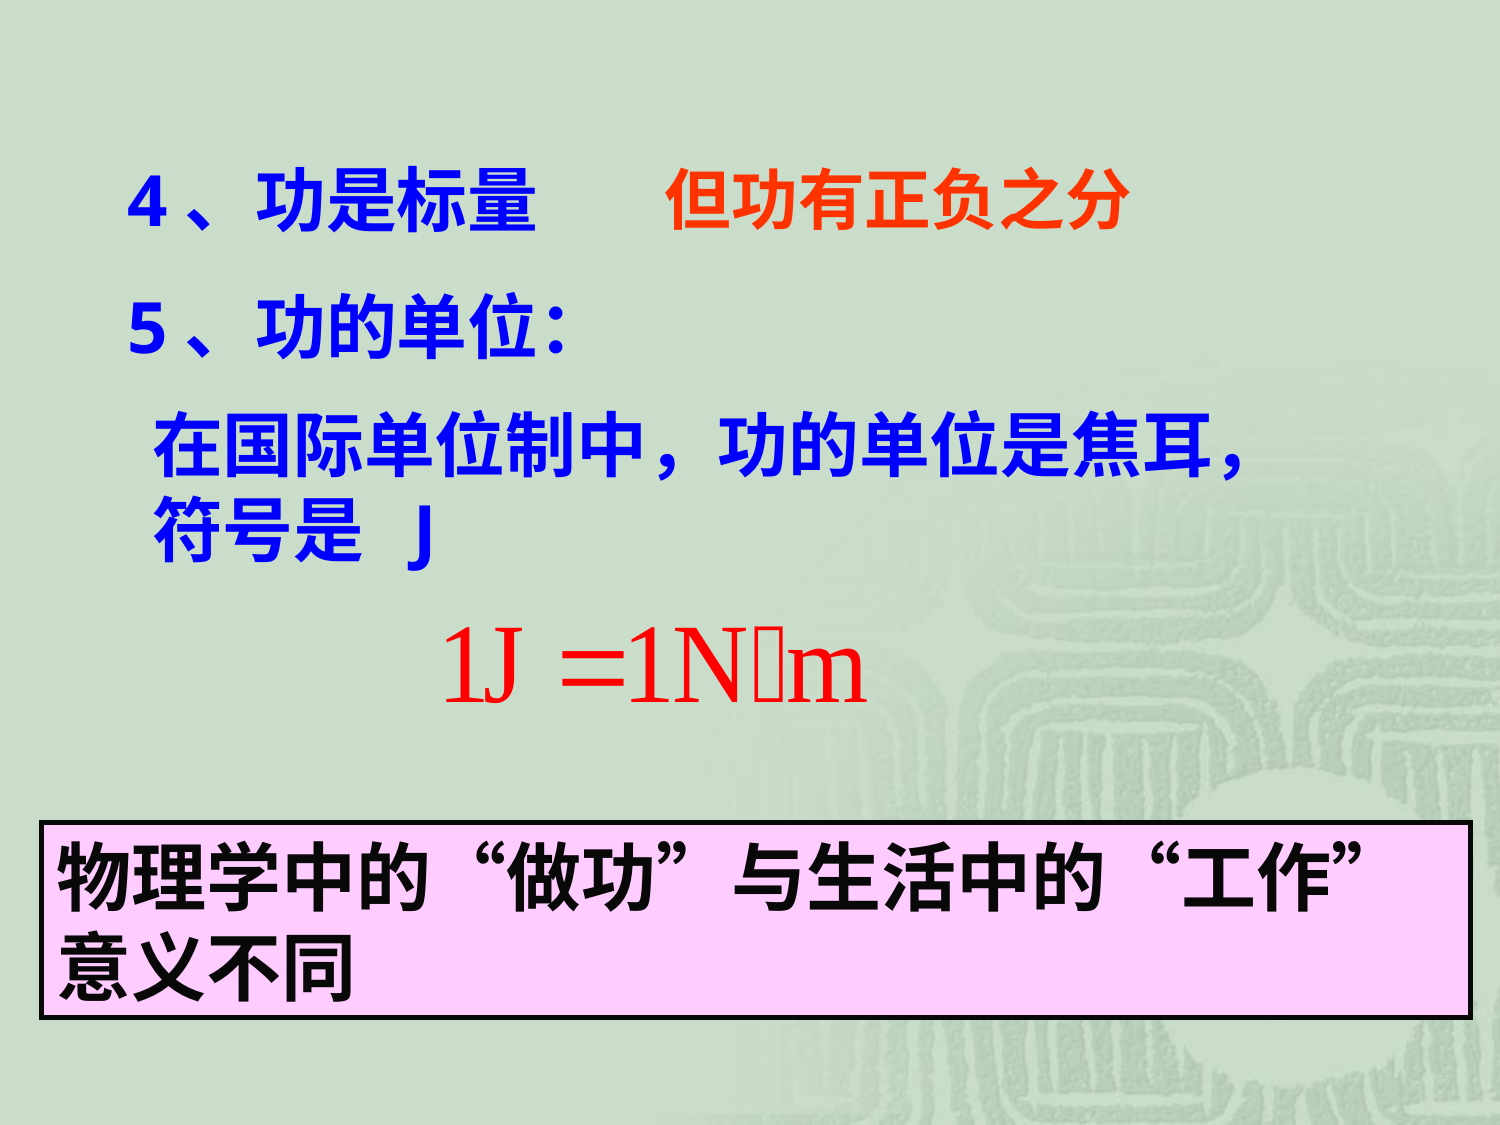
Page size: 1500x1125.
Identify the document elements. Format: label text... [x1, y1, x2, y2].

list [432, 598, 892, 732]
text_box 4、功是标量 [112, 162, 609, 248]
text_box 但功有正负之分 [649, 149, 1347, 246]
text_box 5、功的单位： [112, 314, 632, 375]
picture [0, 0, 1500, 1125]
text_box 物理学中的“做功”与生活中的“工作”意义不同 [41, 822, 1471, 1018]
text_box 在国际单位制中，功的单位是焦耳，符号是 J [137, 387, 1355, 578]
